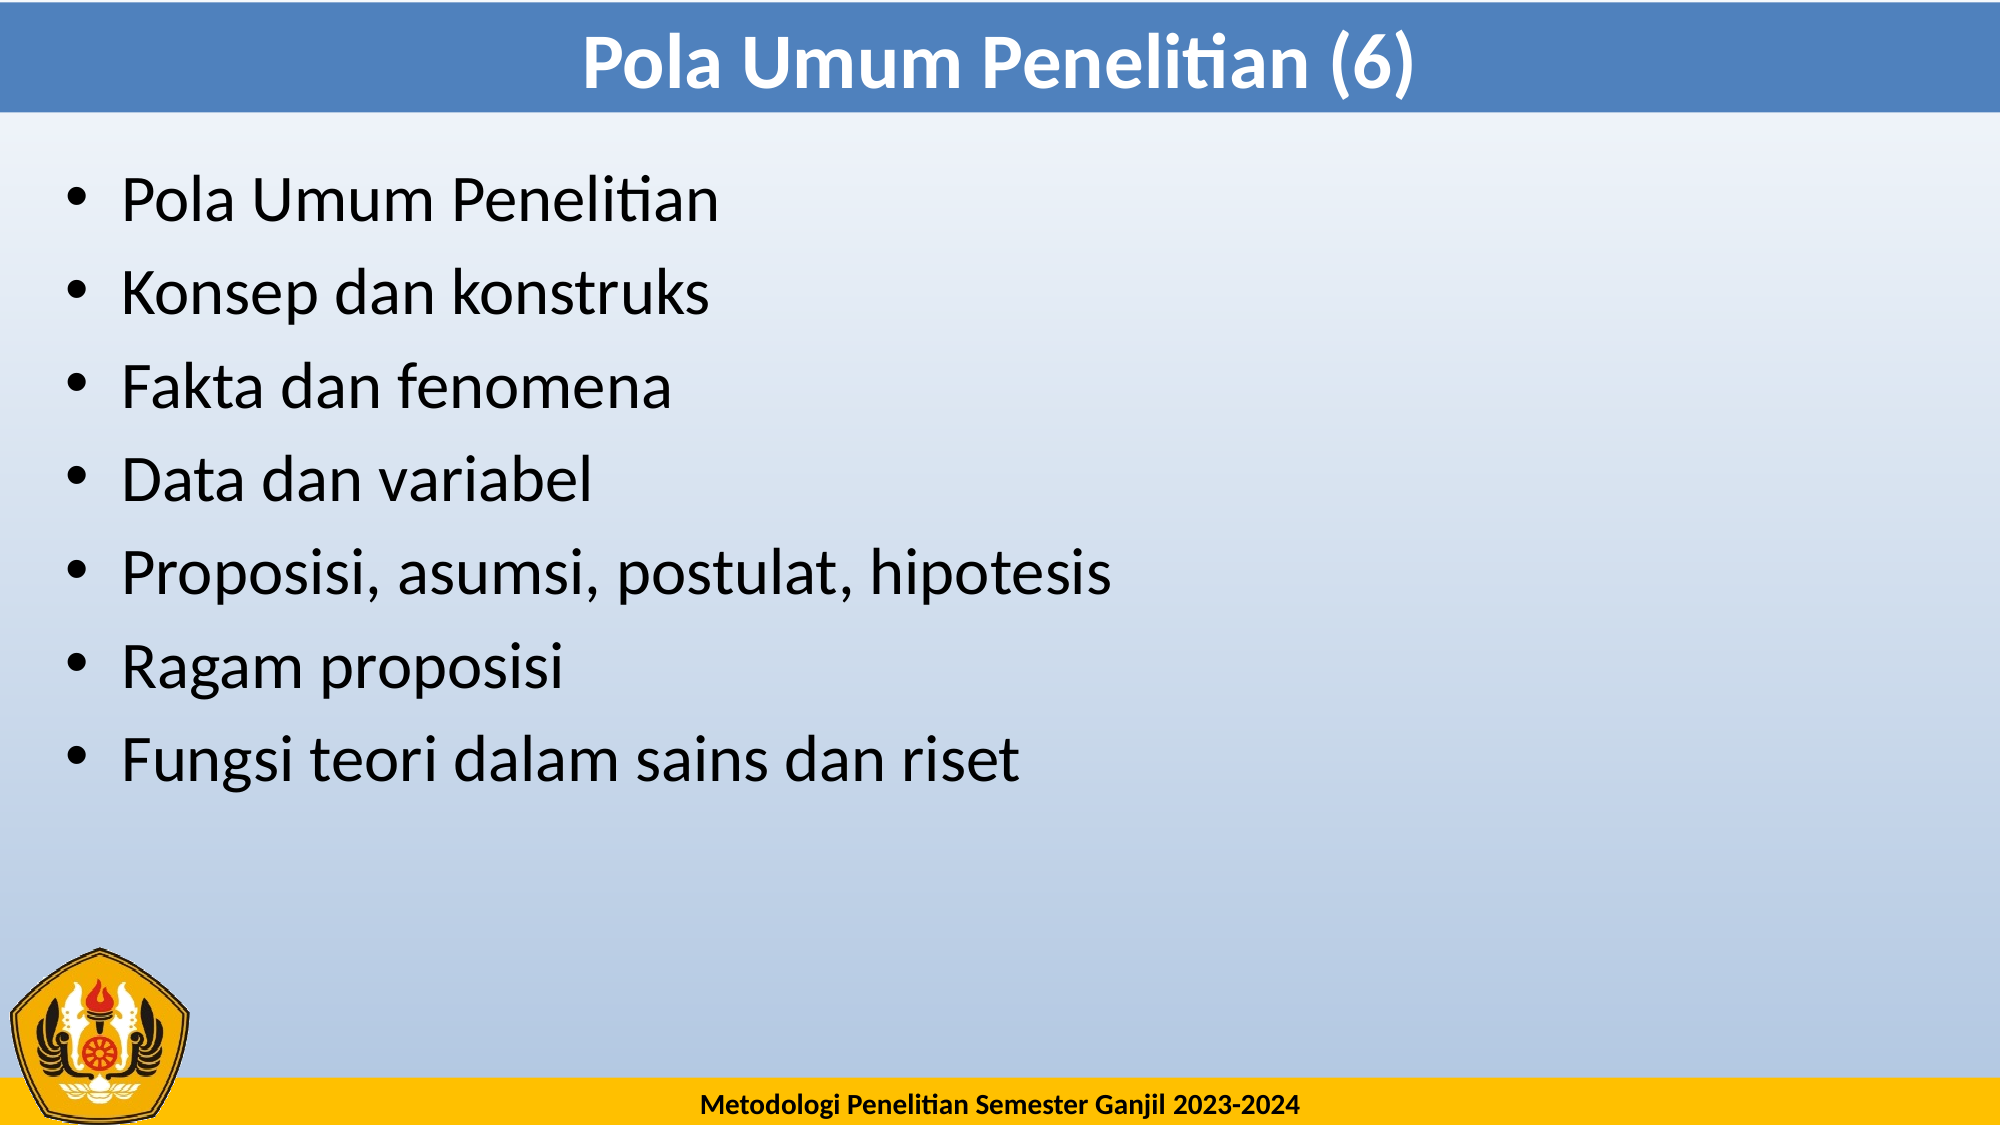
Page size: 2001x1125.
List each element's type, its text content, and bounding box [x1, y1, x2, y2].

list Pola Umum Penelitian Konsep dan konstruks Fakta dan fenomena Data dan variabel Proposisi, asumsi, postulat, hipotesis Ragam proposisi Fungsi teori dalam sains dan riset [50, 147, 1950, 979]
title Pola Umum Penelitian (6) [0, 2, 2000, 113]
picture [0, 937, 215, 1125]
